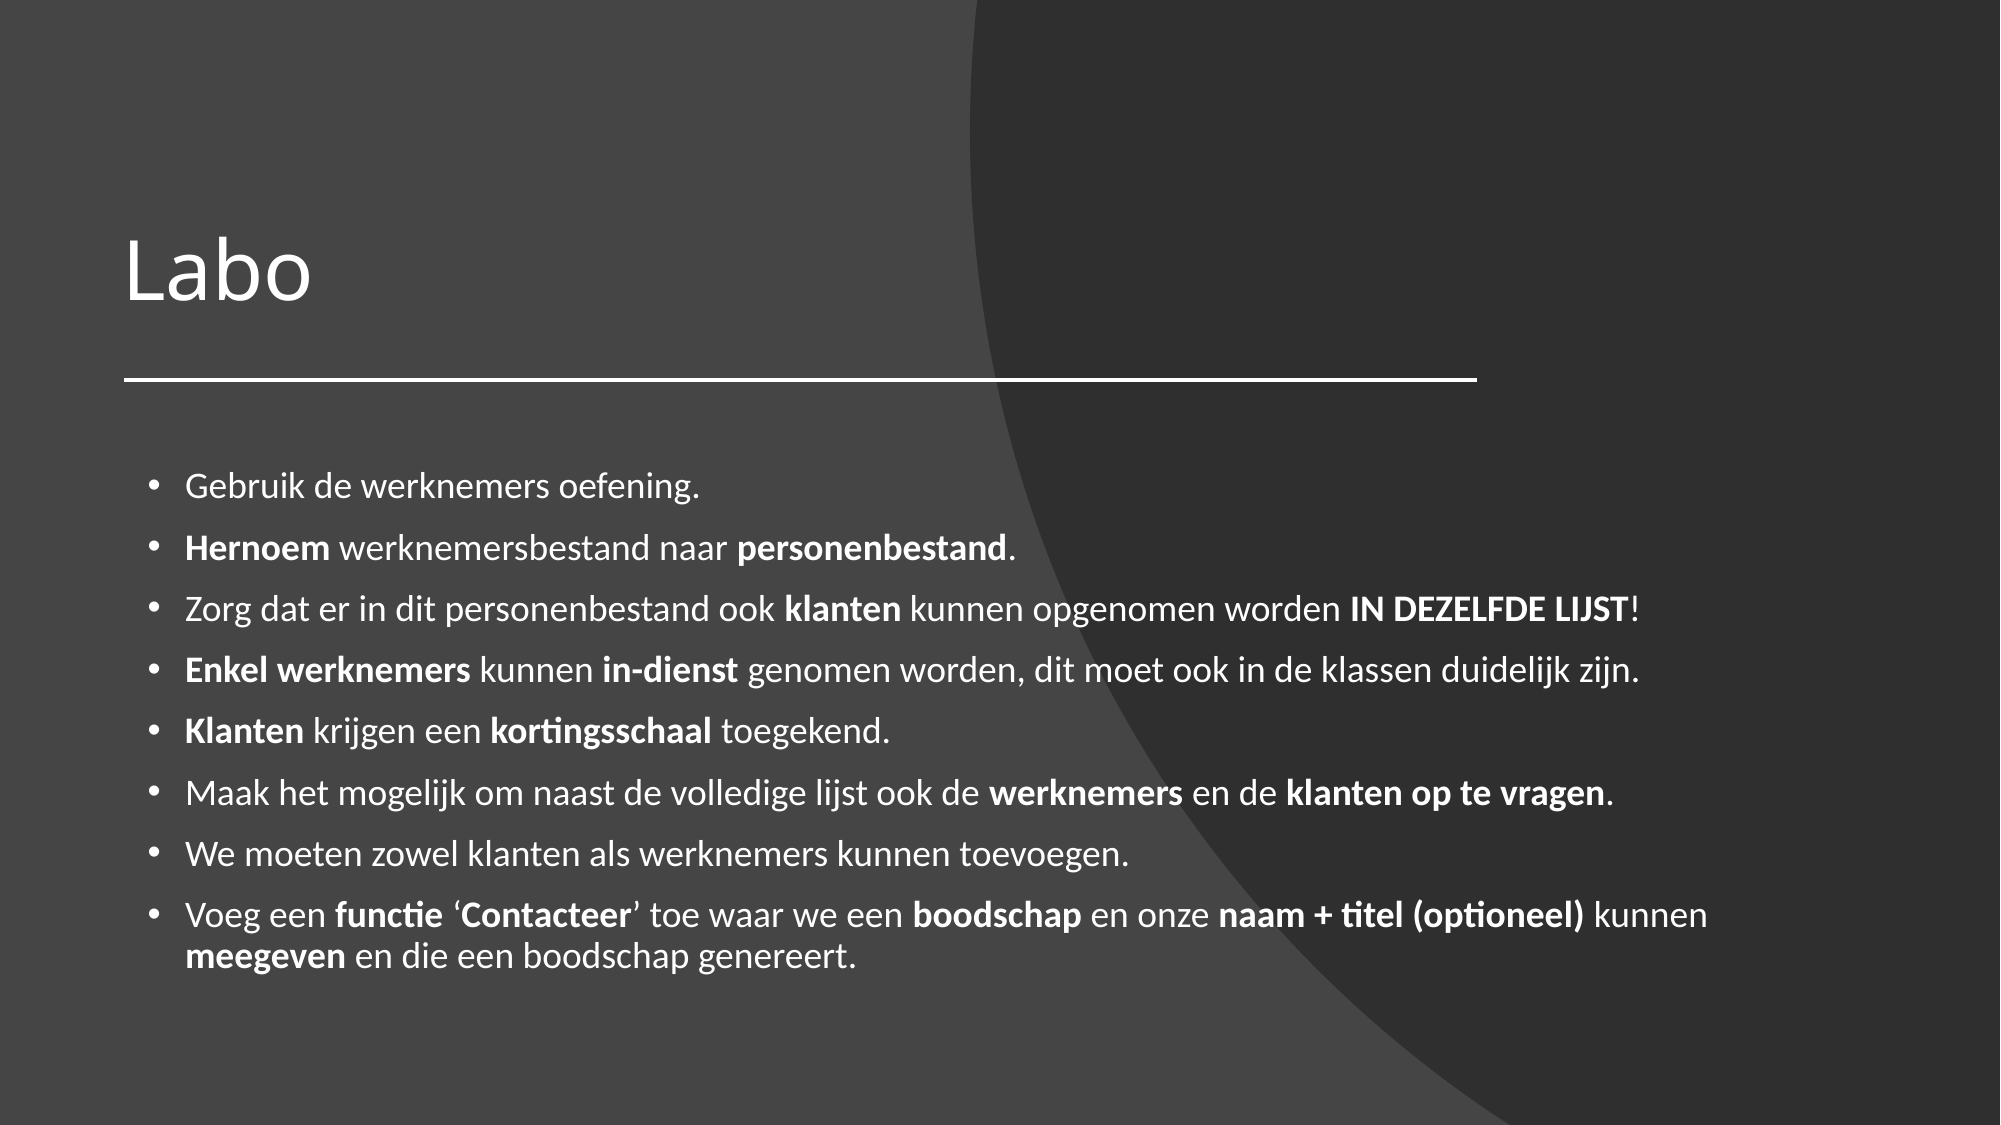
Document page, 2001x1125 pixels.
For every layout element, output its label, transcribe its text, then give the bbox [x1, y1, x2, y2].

title Labo [107, 59, 1586, 327]
text_box Gebruik de werknemers oefening. Hernoem werknemersbestand naar personenbestand. Zorg dat er in dit personenbestand ook klanten kunnen opgenomen worden IN DEZELFDE LIJST! Enkel werknemers kunnen in-dienst genomen worden, dit moet ook in de klassen duidelijk zijn. Klanten krijgen een kortingsschaal toegekend. Maak het mogelijk om naast de volledige lijst ook de werknemers en de klanten op te vragen. We moeten zowel klanten als werknemers kunnen toevoegen. Voeg een functie ‘Contacteer’ toe waar we een boodschap en onze naam + titel (optioneel) kunnen meegeven en die een boodschap genereert. [132, 458, 1734, 1066]
list [107, 433, 1586, 980]
text_box [971, 0, 2000, 1125]
